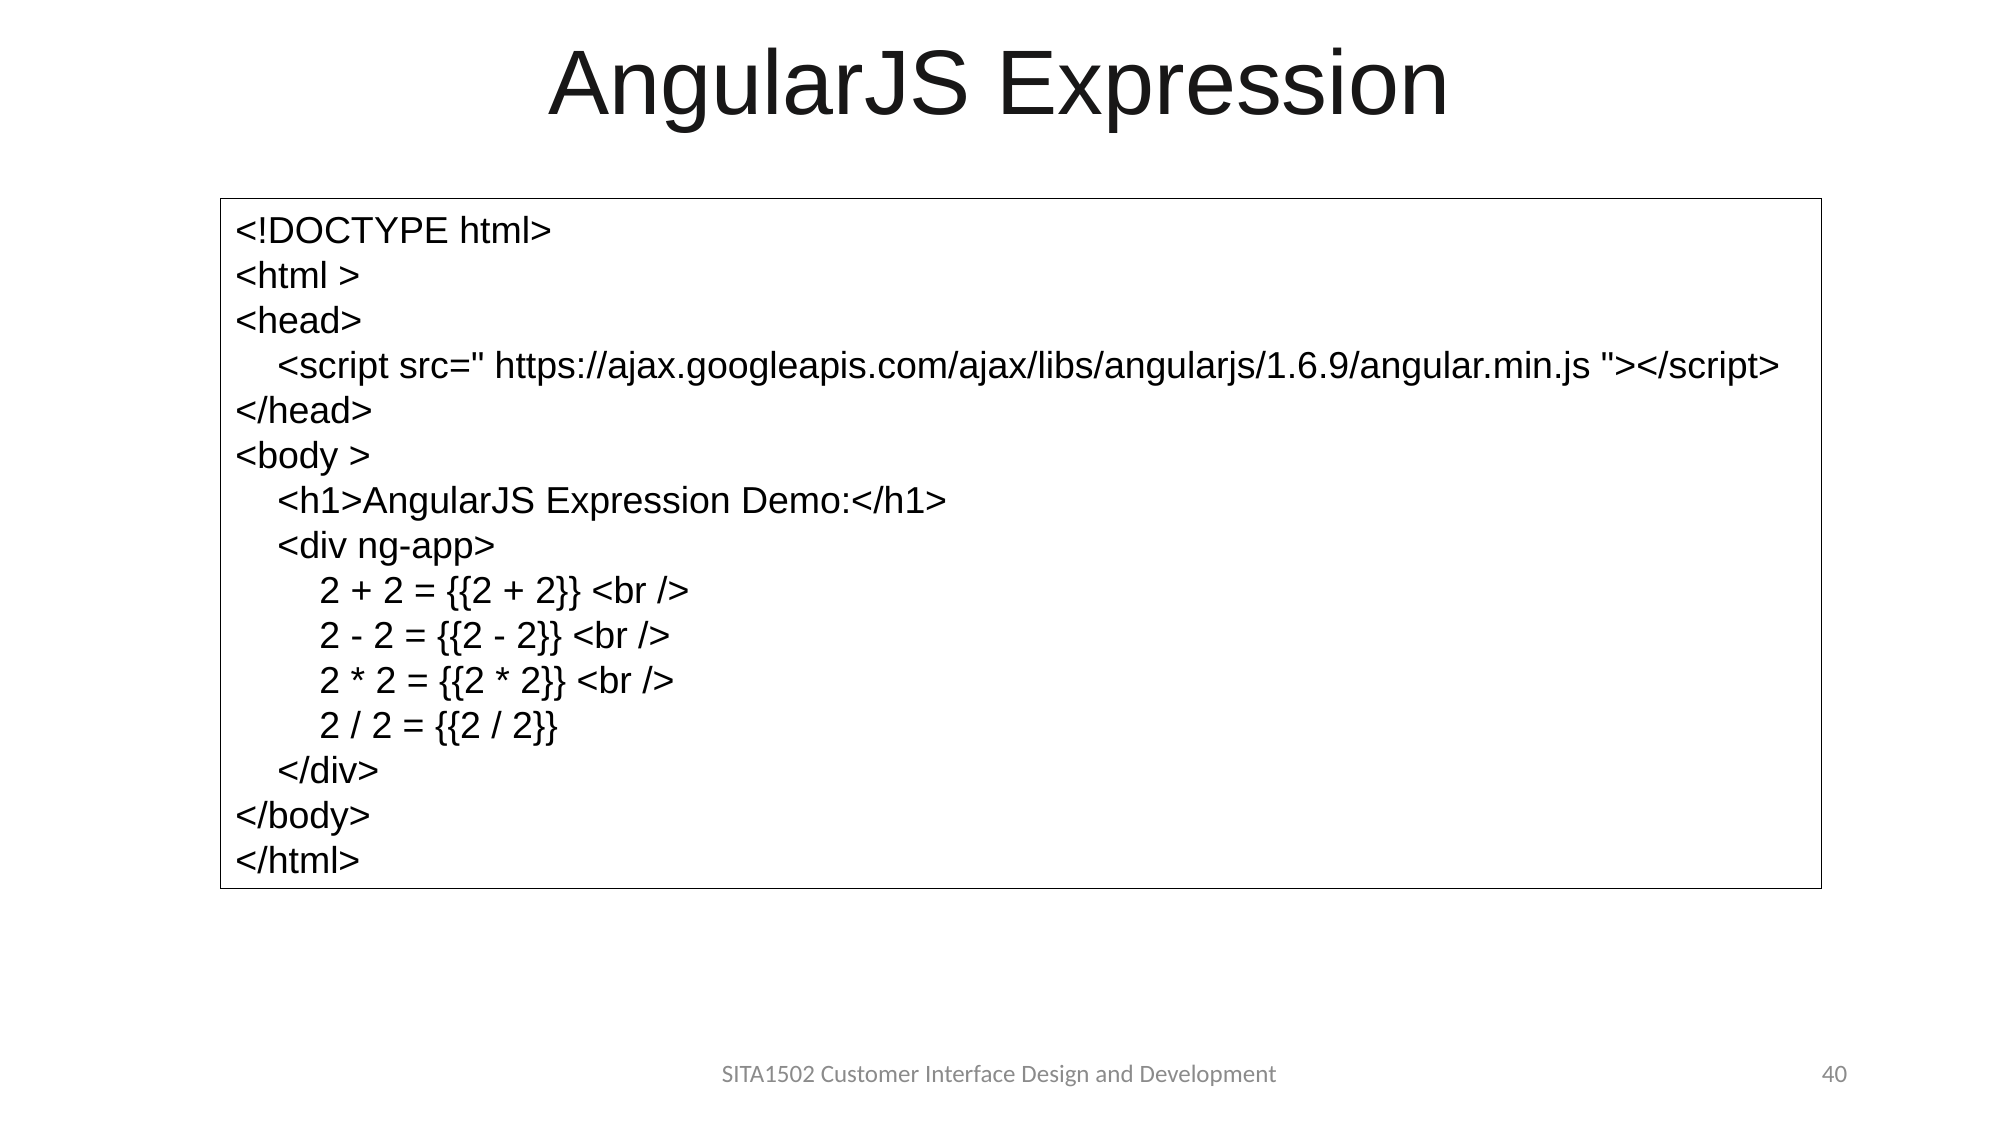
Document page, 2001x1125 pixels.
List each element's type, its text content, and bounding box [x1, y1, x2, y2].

footer SITA1502 Customer Interface Design and Development [662, 1042, 1338, 1103]
title AngularJS Expression [137, 22, 1863, 149]
slide_number 40 [1412, 1042, 1863, 1103]
text_box <!DOCTYPE html> <html > <head> <script src=" https://ajax.googleapis.com/ajax/libs/angularjs/1.6.9/angular.min.js "></script> </head> <body > <h1>AngularJS Expression Demo:</h1> <div ng-app> 2 + 2 = {{2 + 2}} <br /> 2 - 2 = {{2 - 2}} <br /> 2 * 2 = {{2 * 2}} <br /> 2 / 2 = {{2 / 2}} </div> </body> </html> [220, 198, 1822, 889]
